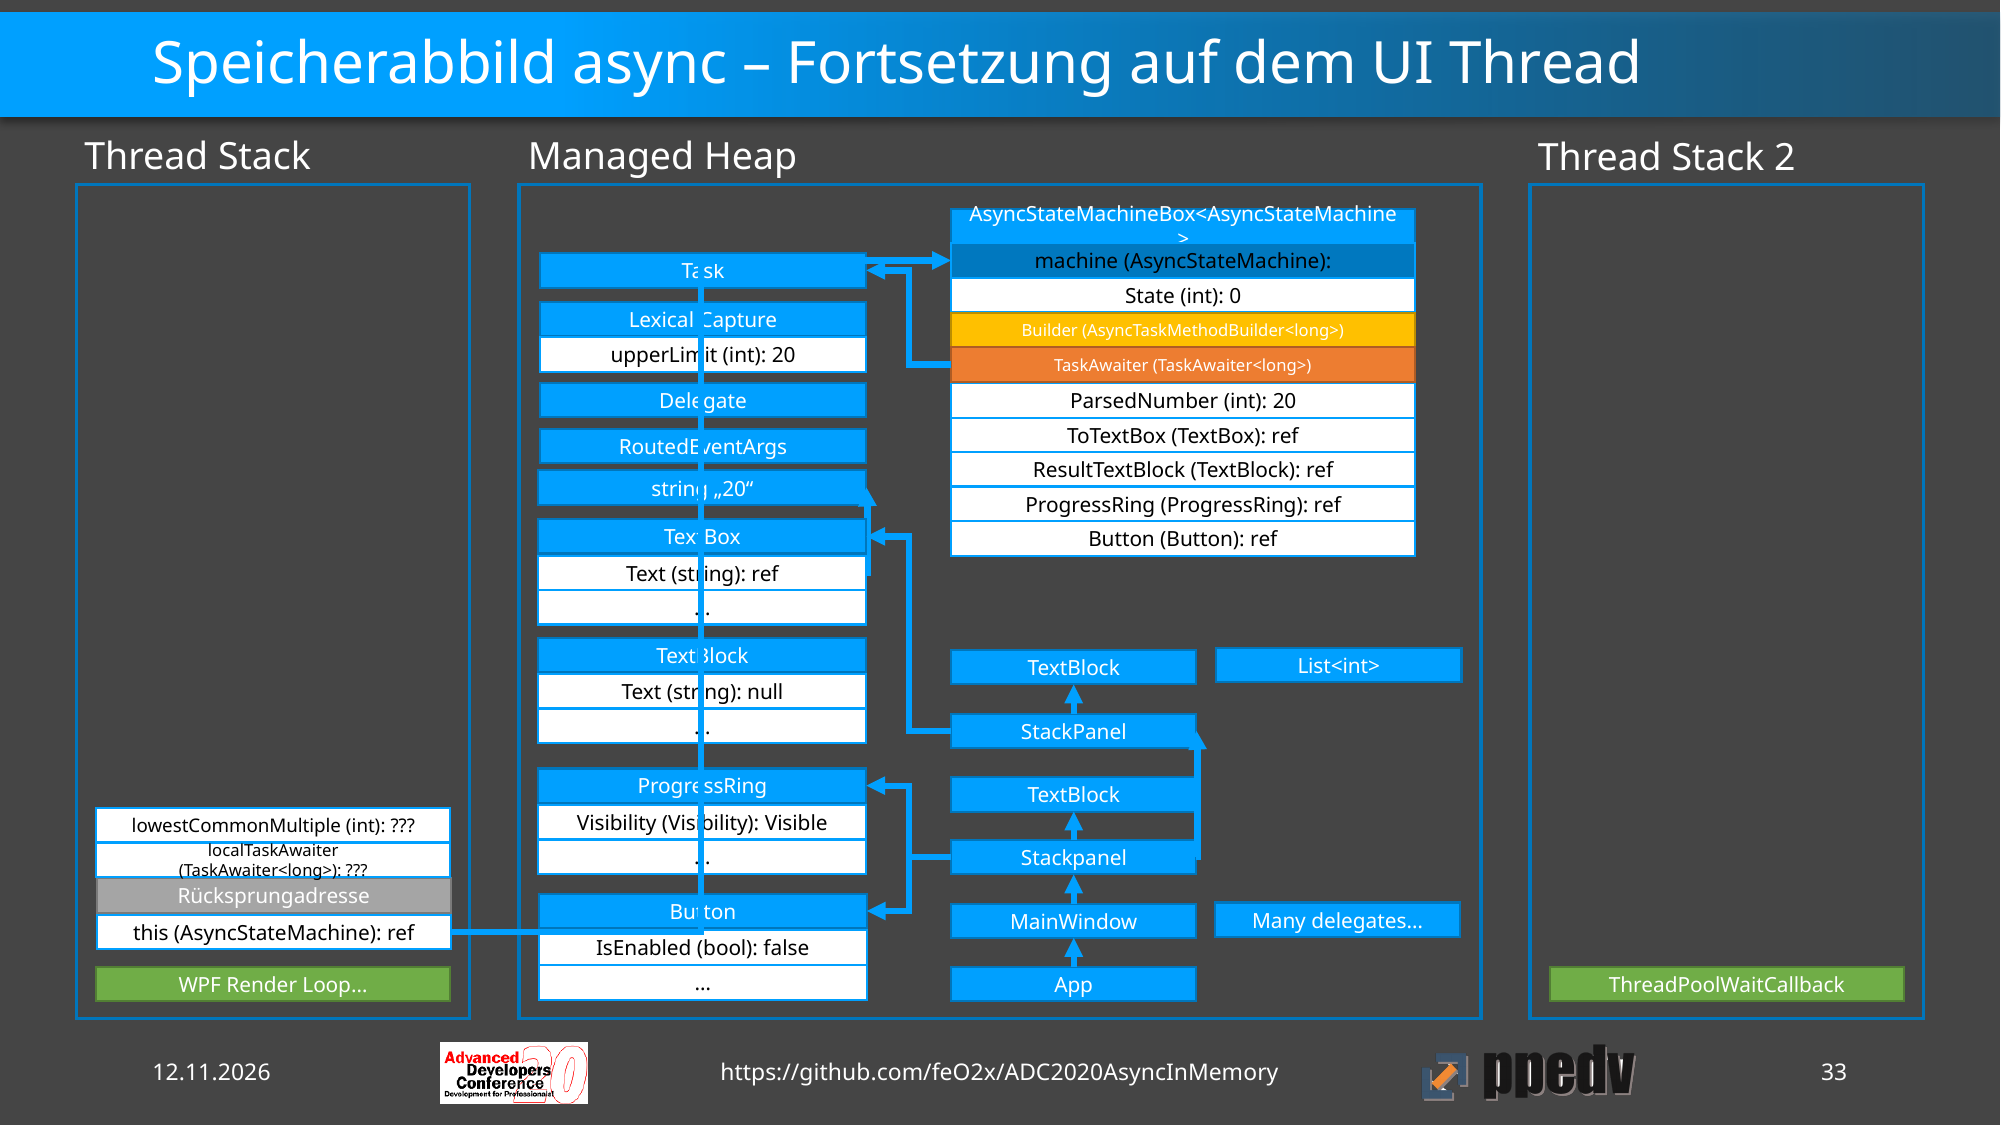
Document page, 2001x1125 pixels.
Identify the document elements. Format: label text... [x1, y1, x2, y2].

text_box ThreadPoolWaitCallback [1549, 966, 1905, 1002]
text_box AsyncStateMachineBox<AsyncStateMachine> [950, 208, 1416, 242]
footer https://github.com/feO2x/ADC2020AsyncInMemory [662, 1042, 1338, 1103]
text_box List<int> [1215, 647, 1463, 683]
text_box machine (AsyncStateMachine): [950, 242, 1416, 279]
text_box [450, 260, 951, 932]
text_box Task [539, 252, 867, 260]
text_box Managed Heap [513, 124, 812, 185]
title Speicherabbild async – Fortsetzung auf dem UI Thread [137, 23, 1863, 107]
text_box ParsedNumber (int): 20 [951, 383, 1416, 417]
text_box State (int): 0 [952, 279, 1416, 312]
text_box Button (Button): ref [951, 520, 1416, 557]
text_box localTaskAwaiter (TaskAwaiter<long>): ??? [95, 843, 450, 878]
text_box Many delegates… [1214, 901, 1461, 938]
text_box Builder (AsyncTaskMethodBuilder<long>) [952, 312, 1416, 346]
text_box this (AsyncStateMachine): ref [96, 914, 452, 950]
text_box ResultTextBlock (TextBlock): ref [951, 453, 1416, 488]
text_box Thread Stack [69, 124, 326, 185]
text_box [75, 183, 471, 1020]
text_box Thread Stack 2 [1523, 125, 1811, 186]
text_box lowestCommonMultiple (int): ??? [95, 807, 450, 843]
text_box ToTextBox (TextBox): ref [951, 417, 1416, 453]
text_box ProgressRing (ProgressRing): ref [951, 488, 1416, 520]
text_box Rücksprungadresse [96, 878, 450, 914]
text_box TaskAwaiter (TaskAwaiter<long>) [951, 346, 1416, 383]
text_box [1529, 183, 1925, 1020]
text_box [518, 183, 1482, 1020]
slide_number 33 [1412, 1042, 1863, 1103]
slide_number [137, 1042, 588, 1103]
